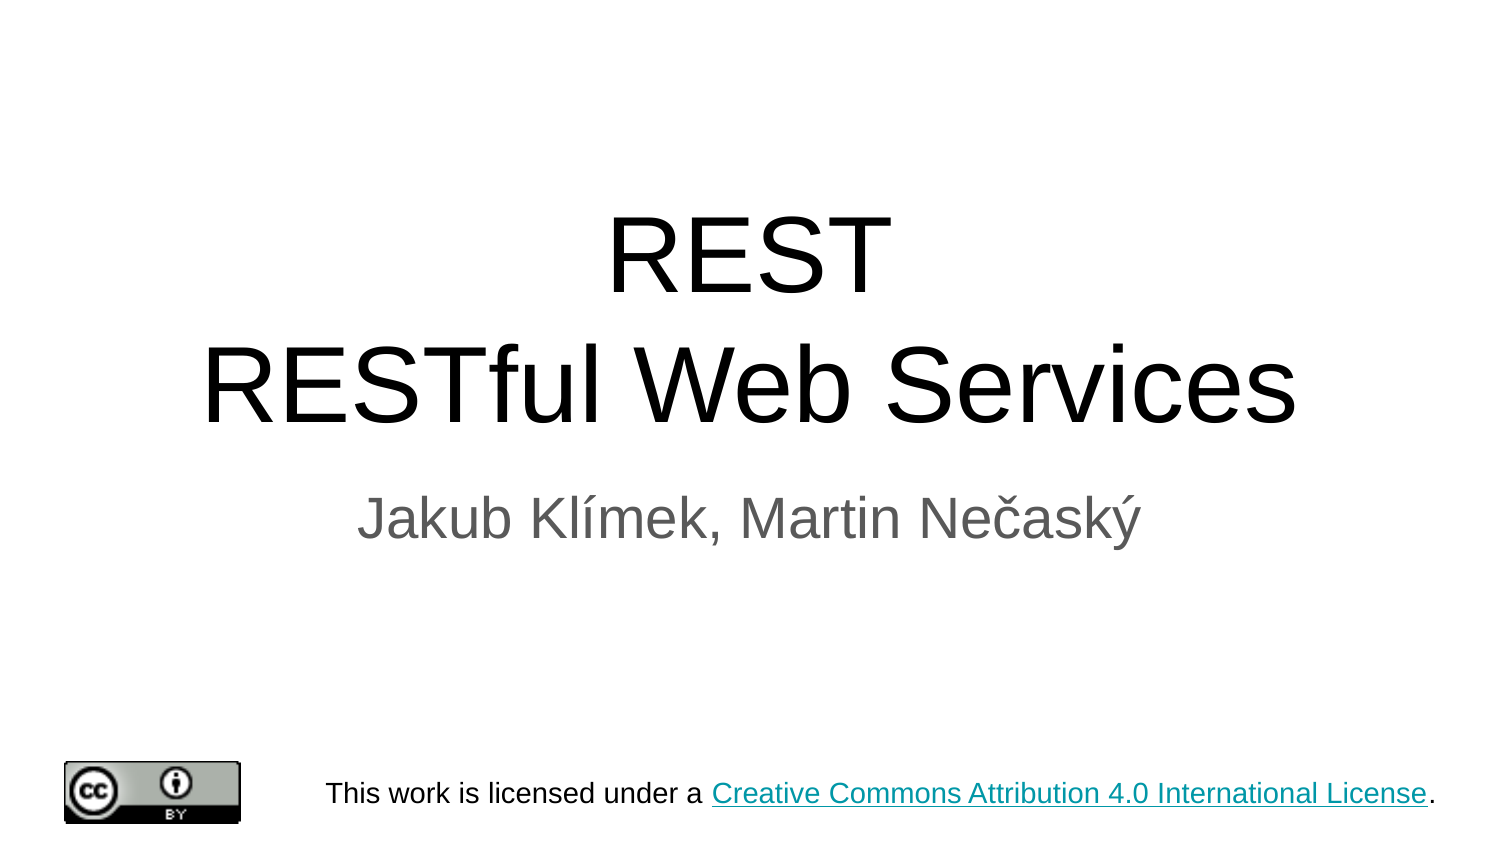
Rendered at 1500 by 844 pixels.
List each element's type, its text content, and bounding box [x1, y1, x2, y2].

picture [64, 760, 242, 824]
title REST RESTful Web Services [51, 122, 1449, 459]
text_box This work is licensed under a Creative Commons Attribution 4.0 International License. [273, 754, 1452, 831]
subtitle Jakub Klímek, Martin Nečaský [51, 464, 1449, 595]
